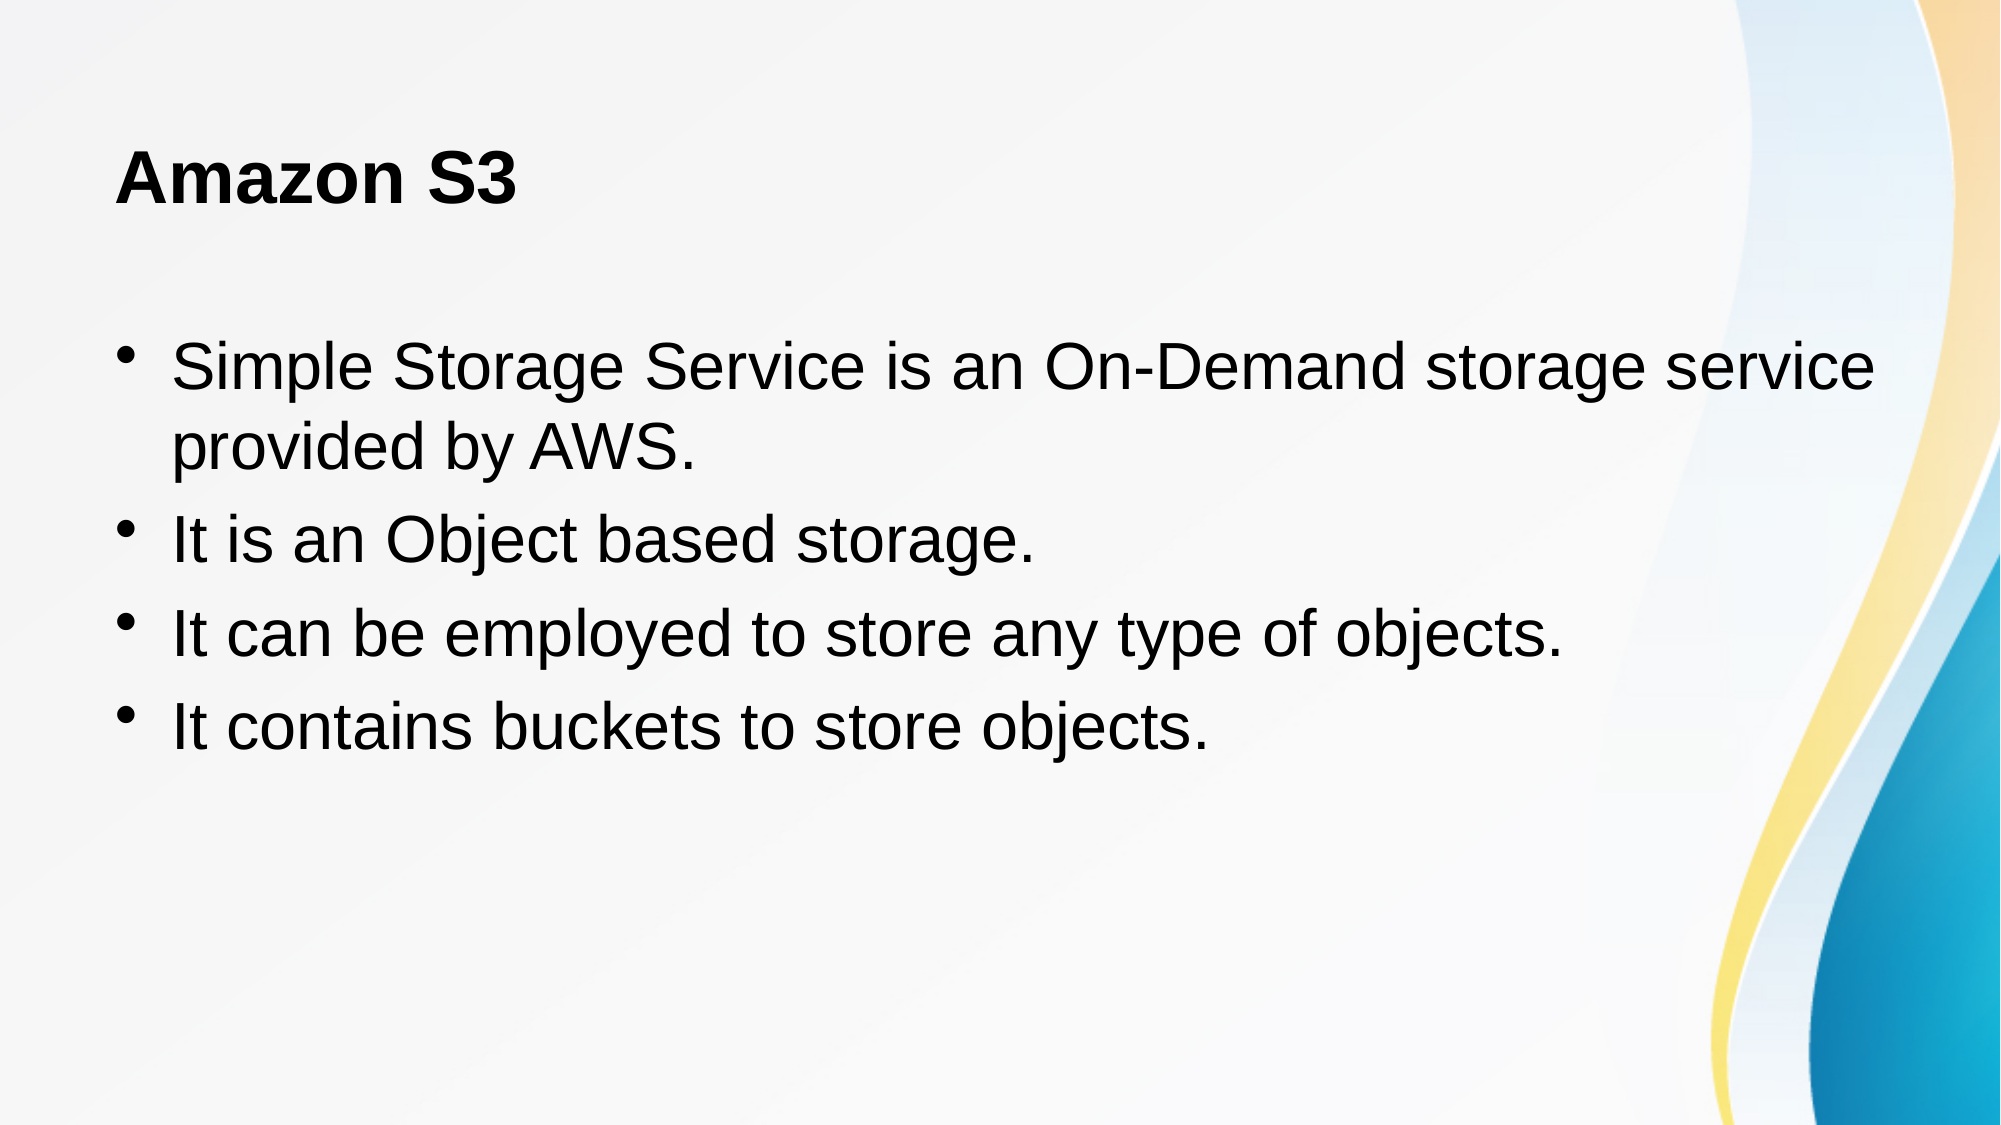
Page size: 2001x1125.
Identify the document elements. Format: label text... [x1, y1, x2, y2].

picture [0, 0, 2001, 1125]
list Simple Storage Service is an On-Demand storage service provided by AWS. It is an Object based storage. It can be employed to store any type of objects. It contains buckets to store objects. [99, 315, 1901, 922]
title Amazon S3 [99, 125, 1901, 222]
